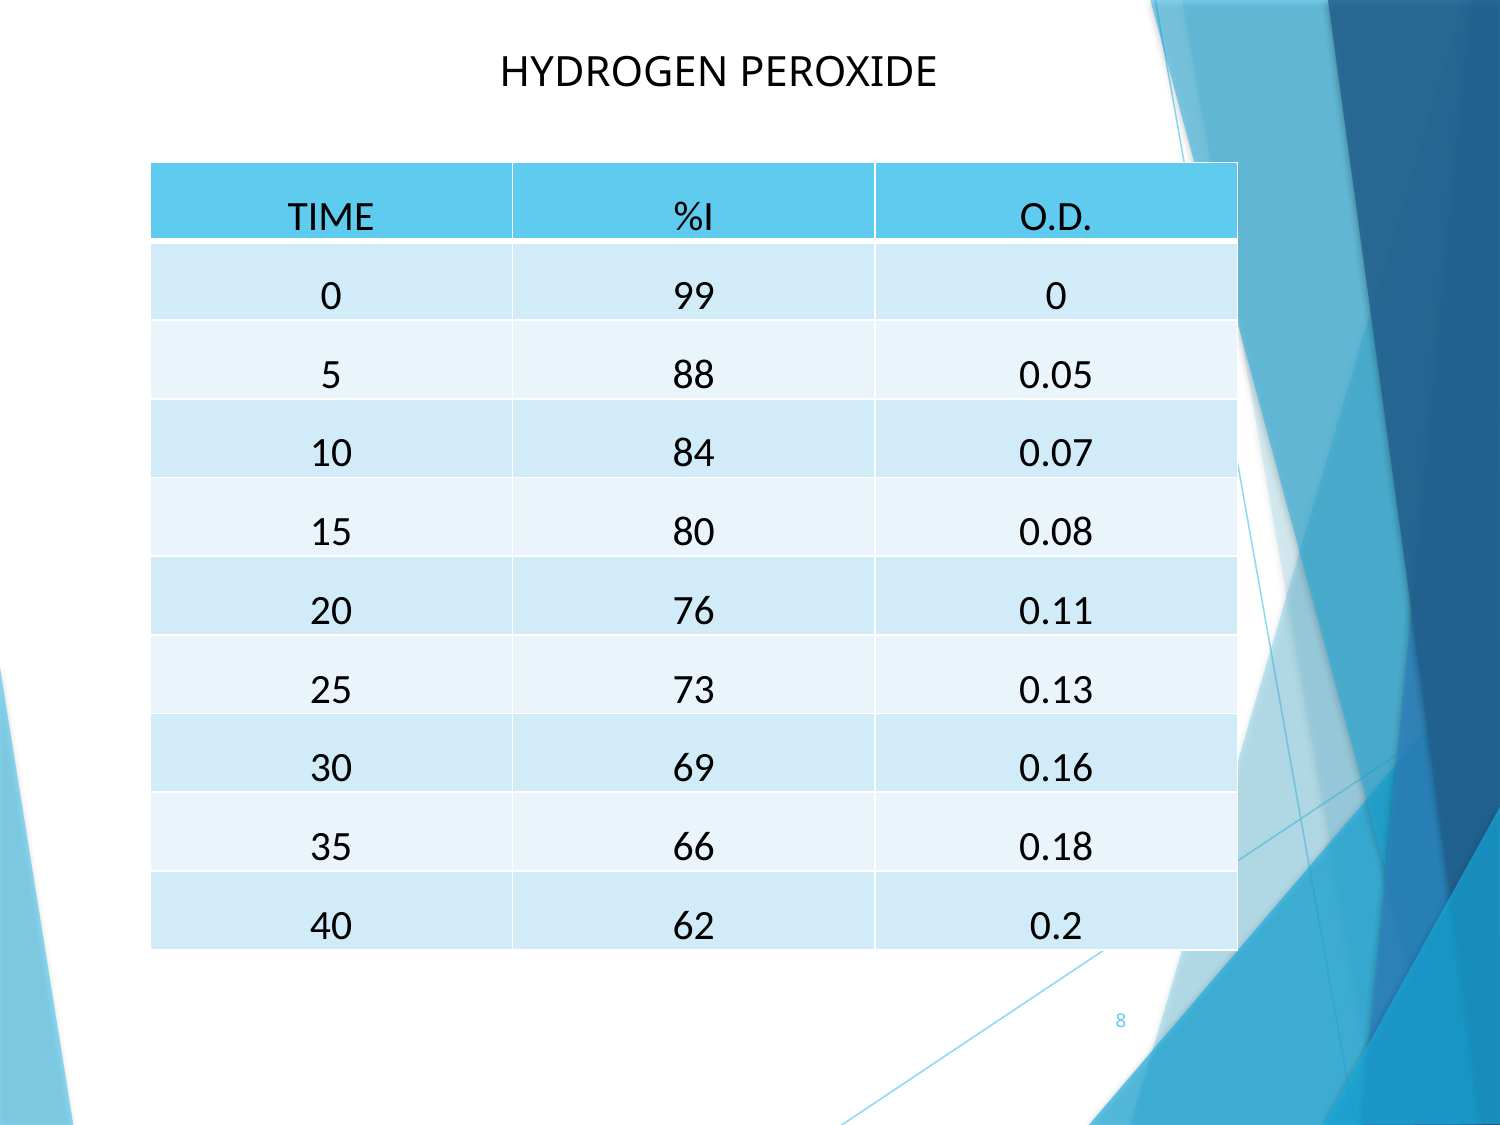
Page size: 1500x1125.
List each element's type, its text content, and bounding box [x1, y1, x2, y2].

slide_number 8 [1057, 991, 1142, 1051]
table_header TIME [151, 163, 512, 238]
text_box HYDROGEN PEROXIDE [387, 37, 1050, 103]
table_cell 84 [513, 400, 874, 477]
table_cell 40 [151, 872, 512, 949]
table_cell 0.2 [876, 872, 1237, 949]
table_cell 99 [513, 244, 874, 319]
table_cell 88 [513, 321, 874, 398]
table_cell 0.13 [876, 636, 1237, 713]
table_cell 76 [513, 557, 874, 634]
table_cell 80 [513, 478, 874, 555]
table_cell 0.18 [876, 793, 1237, 870]
table_cell 0.11 [876, 557, 1237, 634]
table_cell 35 [151, 793, 512, 870]
table_cell 0.05 [876, 321, 1237, 398]
table_cell 69 [513, 714, 874, 791]
table_cell 25 [151, 636, 512, 713]
table_cell 0 [876, 244, 1237, 319]
table_cell 0 [151, 244, 512, 319]
table_cell 62 [513, 872, 874, 949]
table_cell 30 [151, 714, 512, 791]
table_cell 73 [513, 636, 874, 713]
table_cell 0.16 [876, 714, 1237, 791]
table_cell 15 [151, 478, 512, 555]
table_cell 0.07 [876, 400, 1237, 477]
table_cell 66 [513, 793, 874, 870]
table_cell 0.08 [876, 478, 1237, 555]
table_cell 10 [151, 400, 512, 477]
table_cell 20 [151, 557, 512, 634]
table_cell 5 [151, 321, 512, 398]
table_header O.D. [876, 163, 1237, 238]
table_header %I [513, 163, 874, 238]
